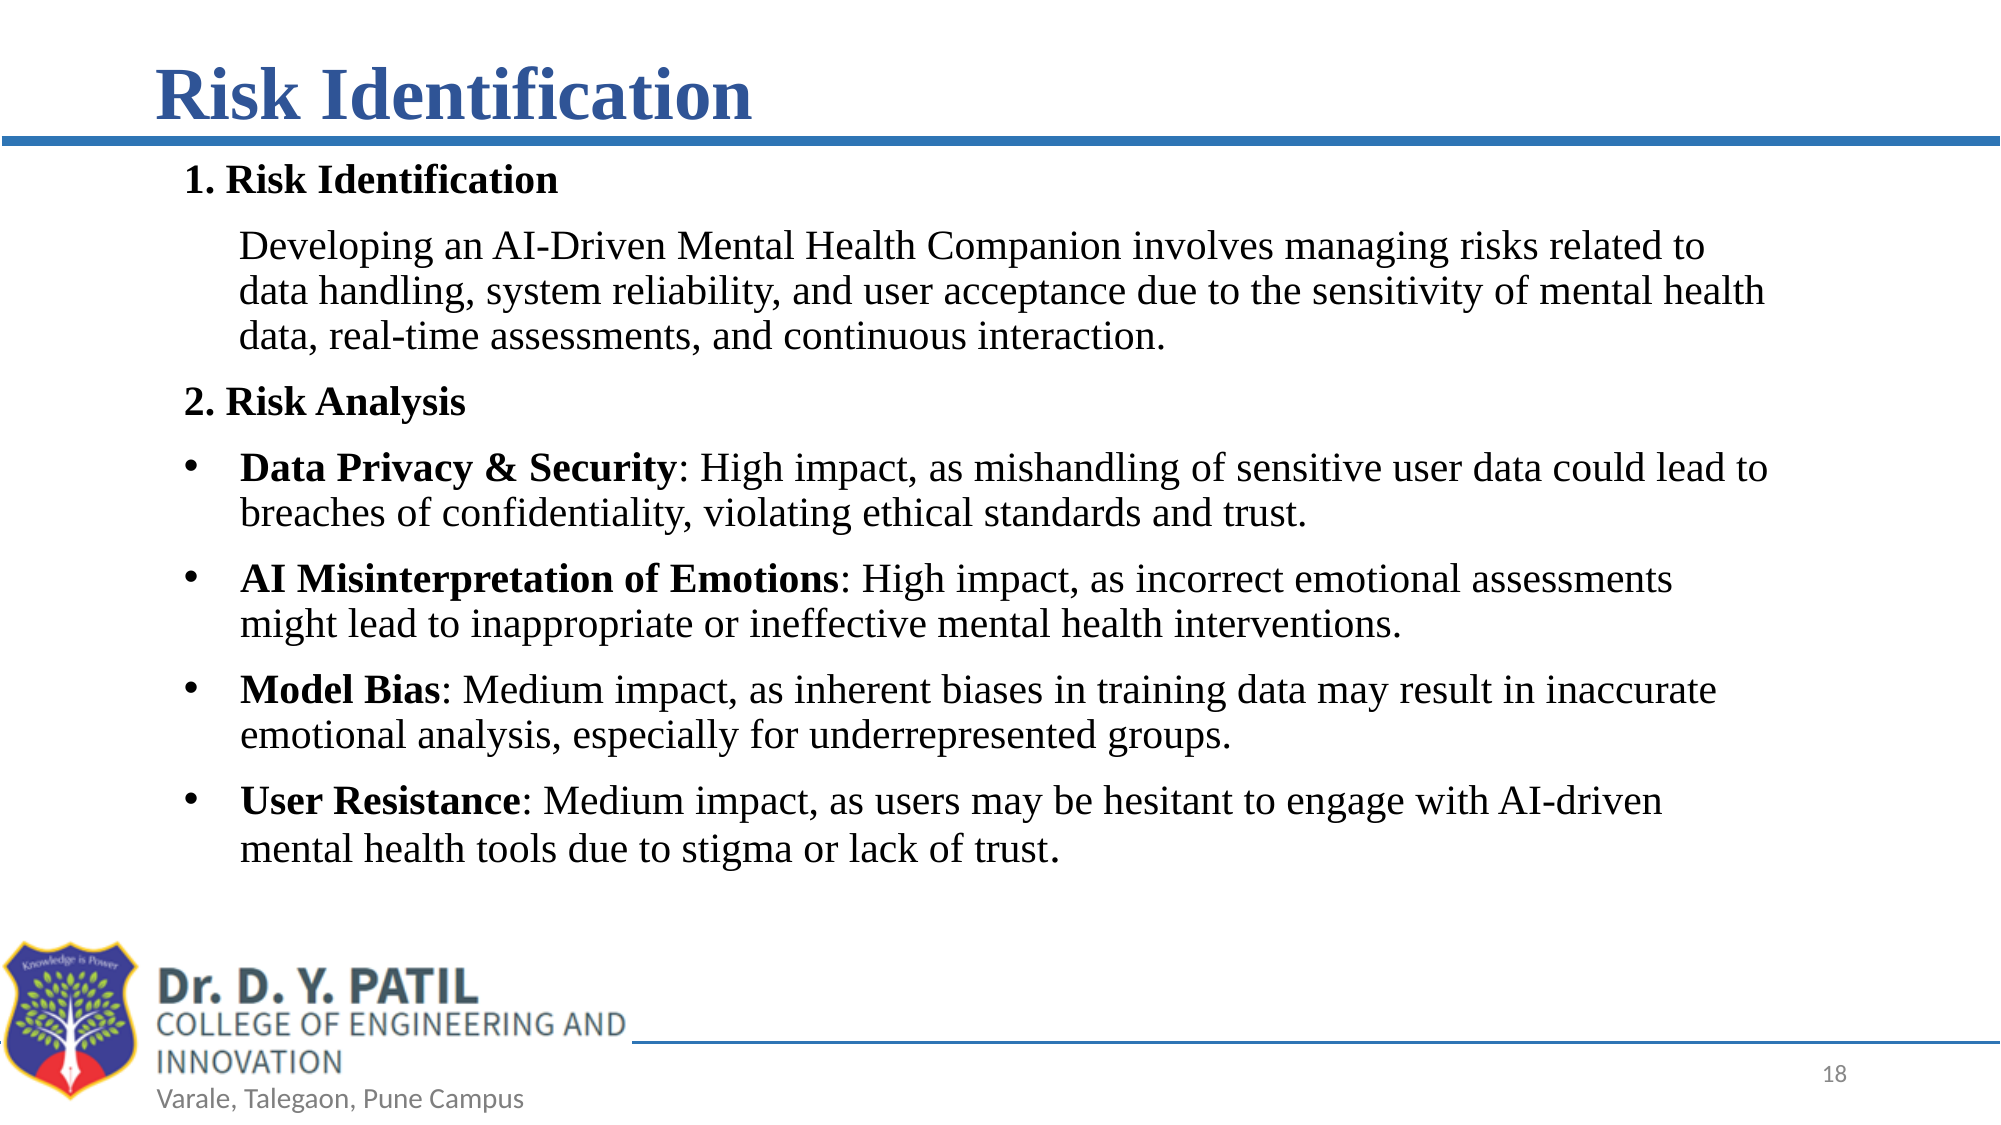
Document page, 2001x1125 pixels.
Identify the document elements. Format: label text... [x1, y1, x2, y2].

picture [472, 1096, 478, 1106]
picture [339, 1096, 345, 1106]
picture [1, 935, 632, 1106]
picture [322, 1096, 330, 1106]
picture [368, 1091, 375, 1099]
title Risk Identification [140, 40, 1868, 150]
picture [398, 1096, 404, 1106]
picture [464, 1096, 469, 1106]
slide_number ‹#› [1412, 1042, 1863, 1103]
list 1. Risk Identification Developing an AI-Driven Mental Health Companion involves managing risks related to data handling, system reliability, and user acceptance due to the sensitivity of mental health data, real-time assessments, and continuous interaction. 2. Risk Analysis Data Privacy & Security: High impact, as mishandling of sensitive user data could lead to breaches of confidentiality, violating ethical standards and trust. AI Misinterpretation of Emotions: High impact, as incorrect emotional assessments might lead to inappropriate or ineffective mental health interventions. Model Bias: Medium impact, as inherent biases in training data may result in inaccurate emotional analysis, especially for underrepresented groups. User Resistance: Medium impact, as users may be hesitant to engage with AI-driven mental health tools due to stigma or lack of trust. [150, 149, 1797, 962]
picture [487, 1096, 494, 1106]
